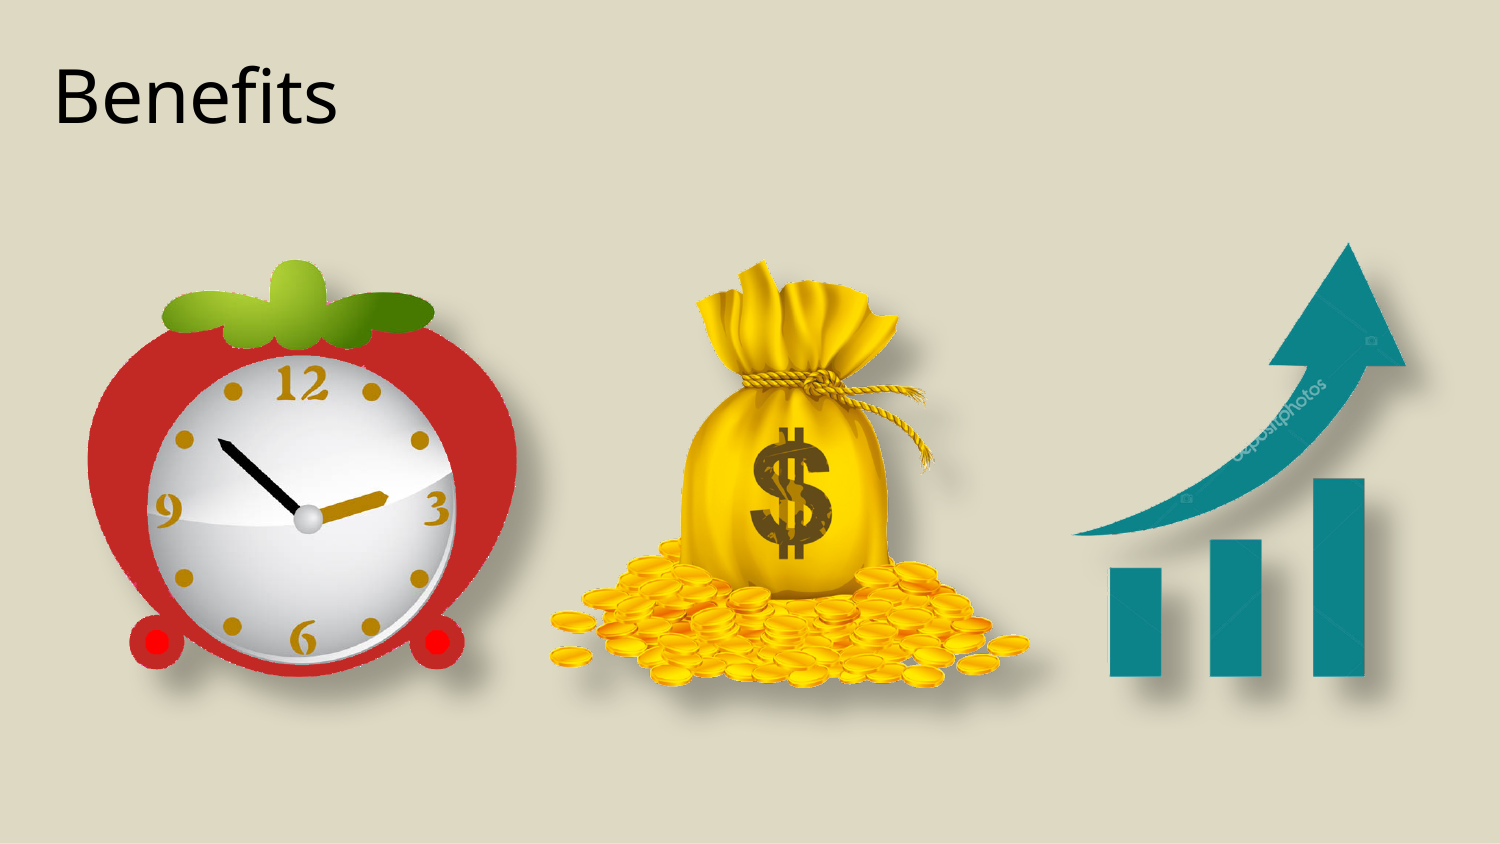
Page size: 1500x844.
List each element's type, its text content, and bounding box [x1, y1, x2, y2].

picture [87, 259, 517, 677]
picture [1071, 242, 1407, 677]
text_box [0, 0, 1500, 844]
text_box Benefits [37, 40, 1438, 146]
picture [549, 259, 1030, 688]
